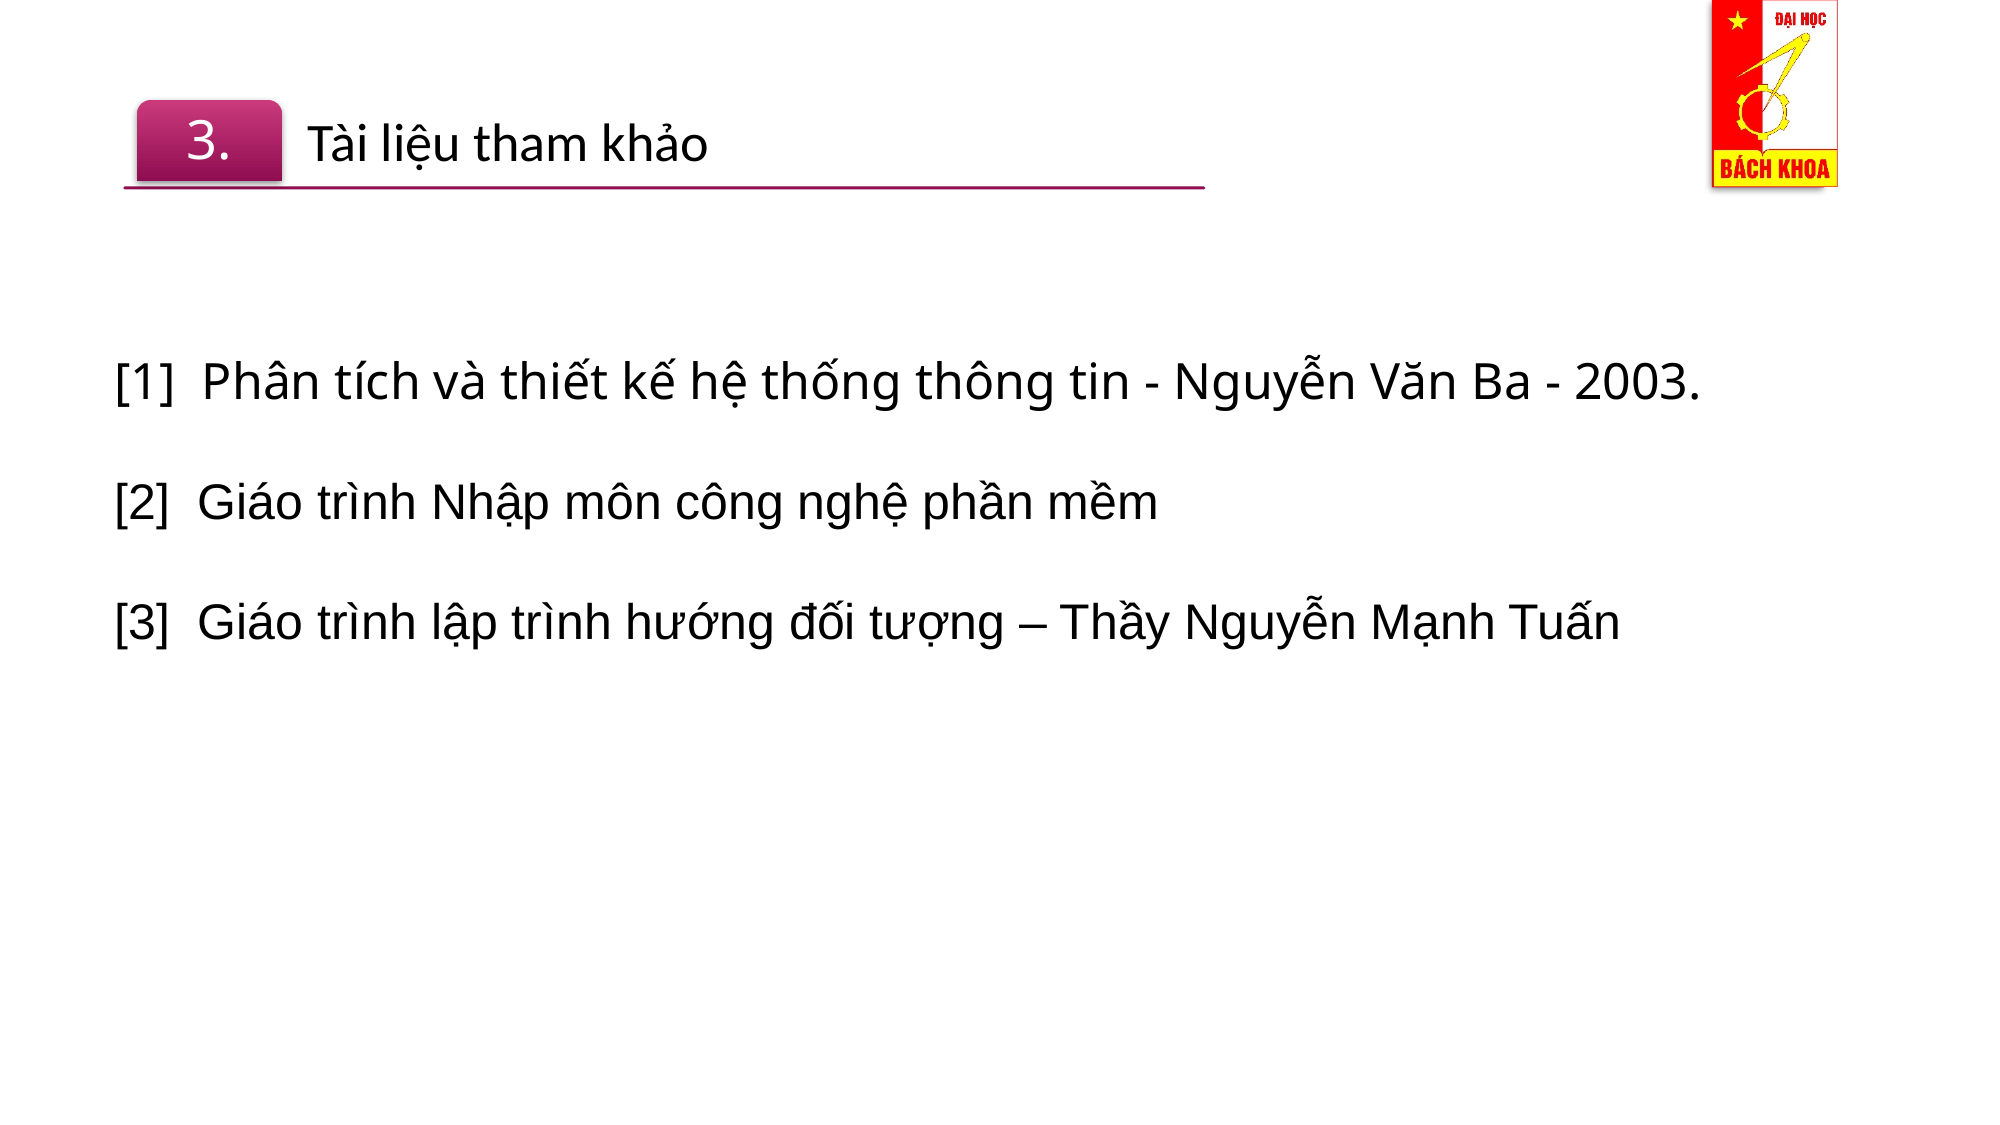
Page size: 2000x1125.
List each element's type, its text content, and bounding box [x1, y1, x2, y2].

picture [1711, 0, 1838, 187]
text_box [124, 0, 1205, 282]
text_box [1] Phân tích và thiết kế hệ thống thông tin - Nguyễn Văn Ba - 2003. [2] Giáo trình Nhập môn công nghệ phần mềm [3] Giáo trình lập trình hướng đối tượng – Thầy Nguyễn Mạnh Tuấn [99, 282, 1812, 658]
